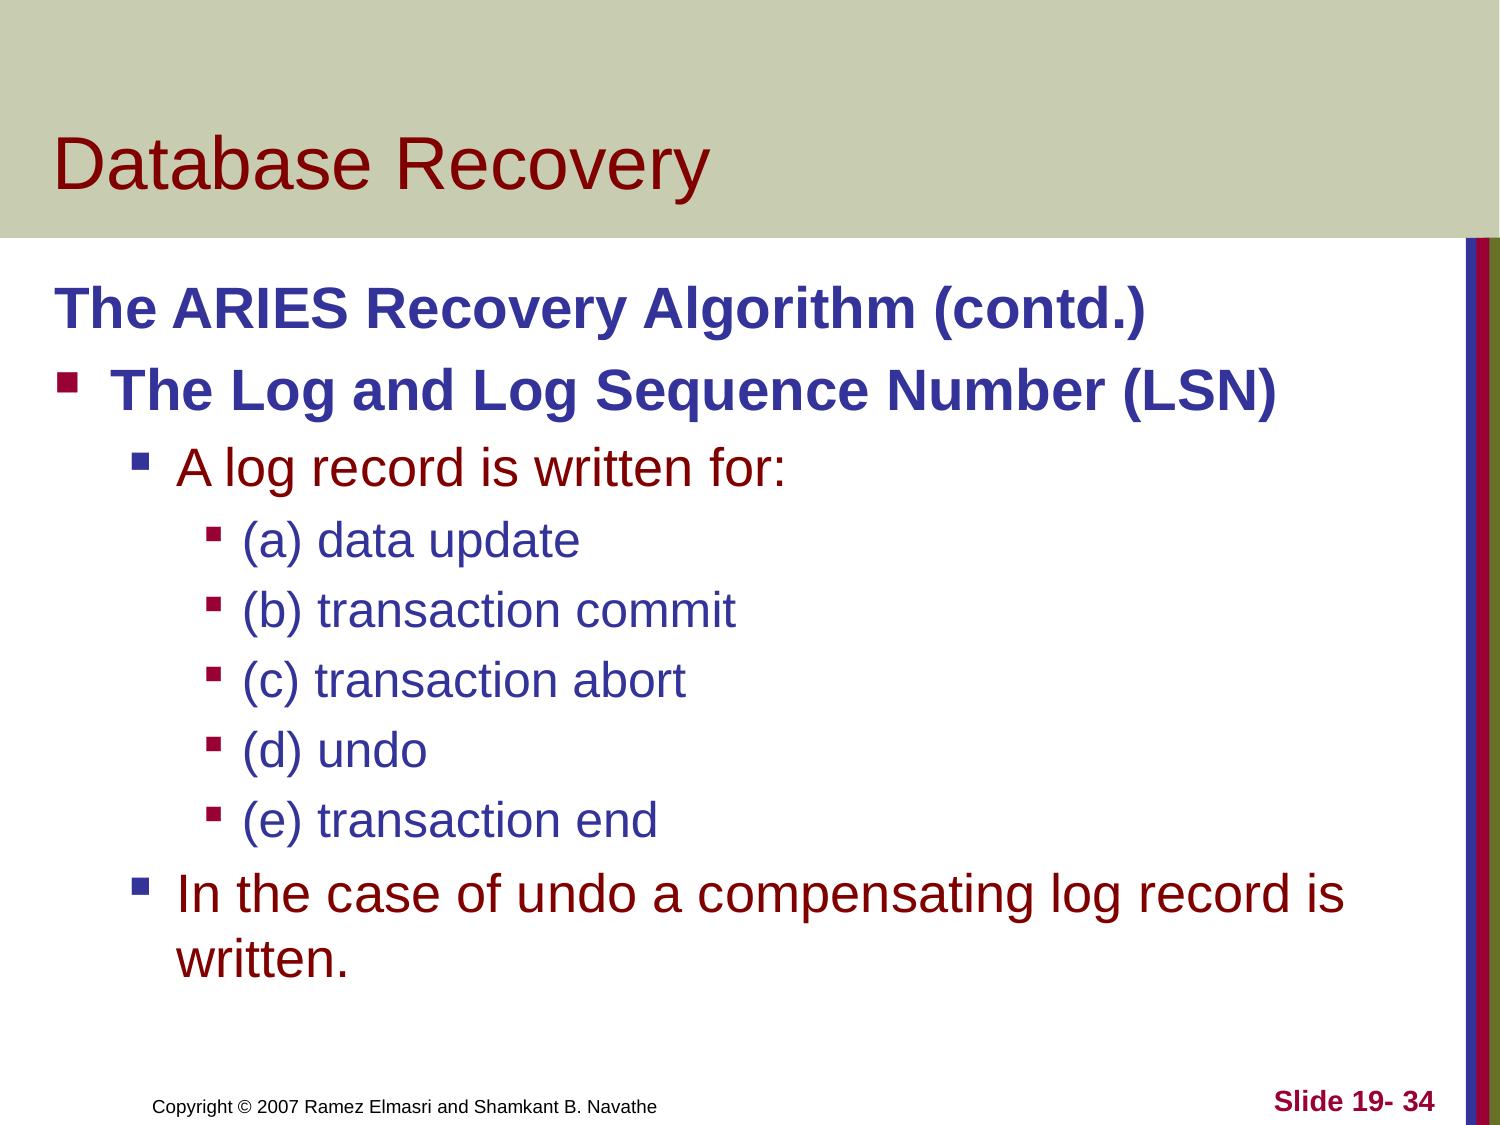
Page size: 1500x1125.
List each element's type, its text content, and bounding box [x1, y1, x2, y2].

list The ARIES Recovery Algorithm (contd.) The Log and Log Sequence Number (LSN) A log record is written for: (a) data update (b) transaction commit (c) transaction abort (d) undo (e) transaction end In the case of undo a compensating log record is written. [39, 262, 1400, 1013]
text_box [210, 282, 1482, 349]
title Database Recovery [37, 49, 1317, 213]
slide_number Slide 19- 34 [1137, 1050, 1450, 1125]
